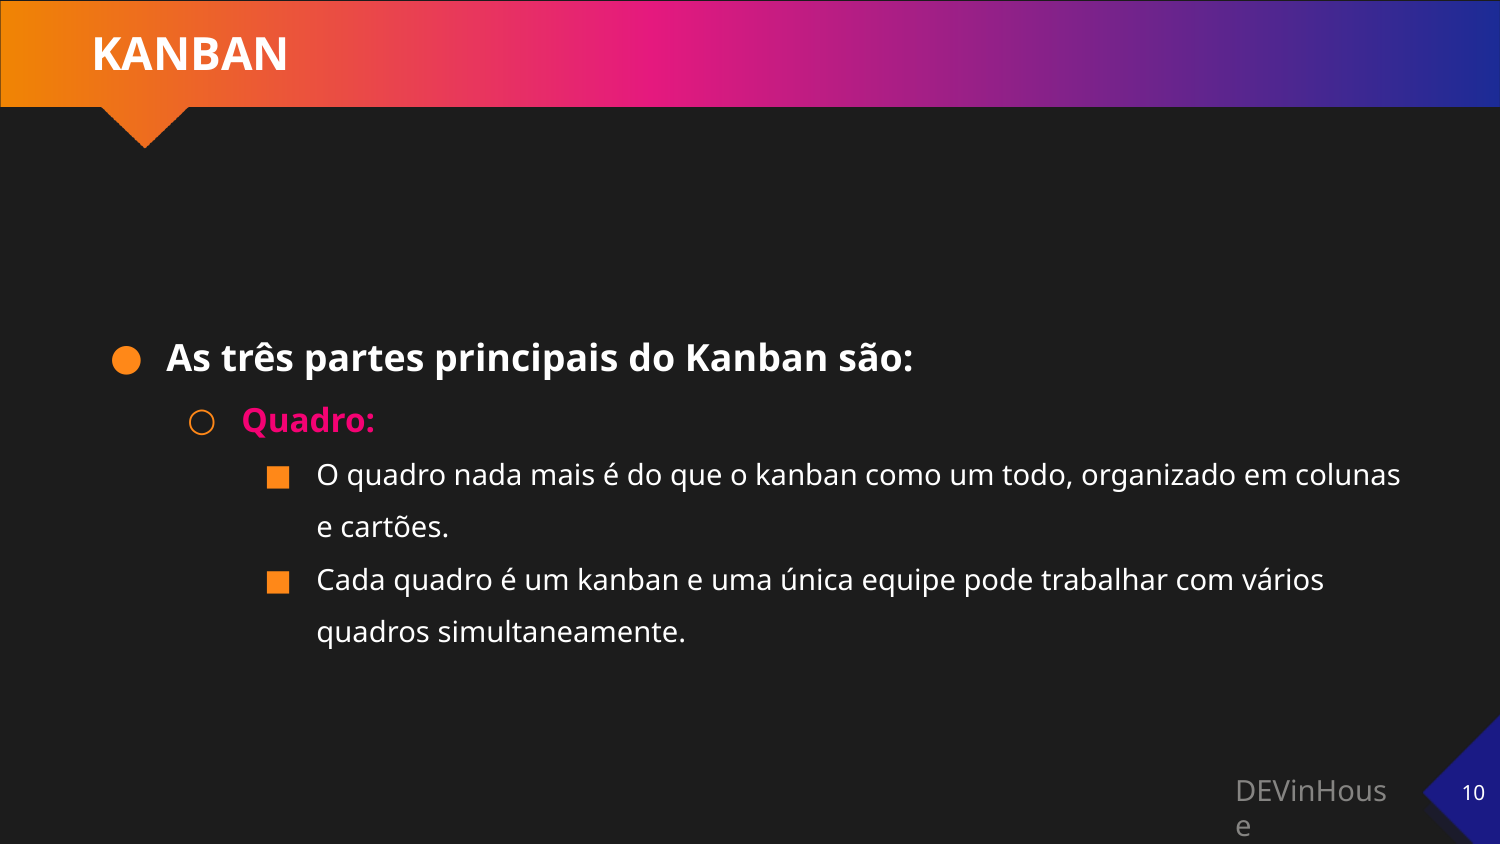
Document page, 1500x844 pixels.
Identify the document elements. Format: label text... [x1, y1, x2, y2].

slide_number ‹#› [1446, 771, 1500, 817]
title KANBAN [76, 0, 1424, 105]
title As três partes principais do Kanban são: Quadro: O quadro nada mais é do que o kanban como um todo, organizado em colunas e cartões. Cada quadro é um kanban e uma única equipe pode trabalhar com vários quadros simultaneamente. [76, 221, 1418, 739]
picture [0, 0, 1500, 168]
picture [1417, 712, 1500, 844]
